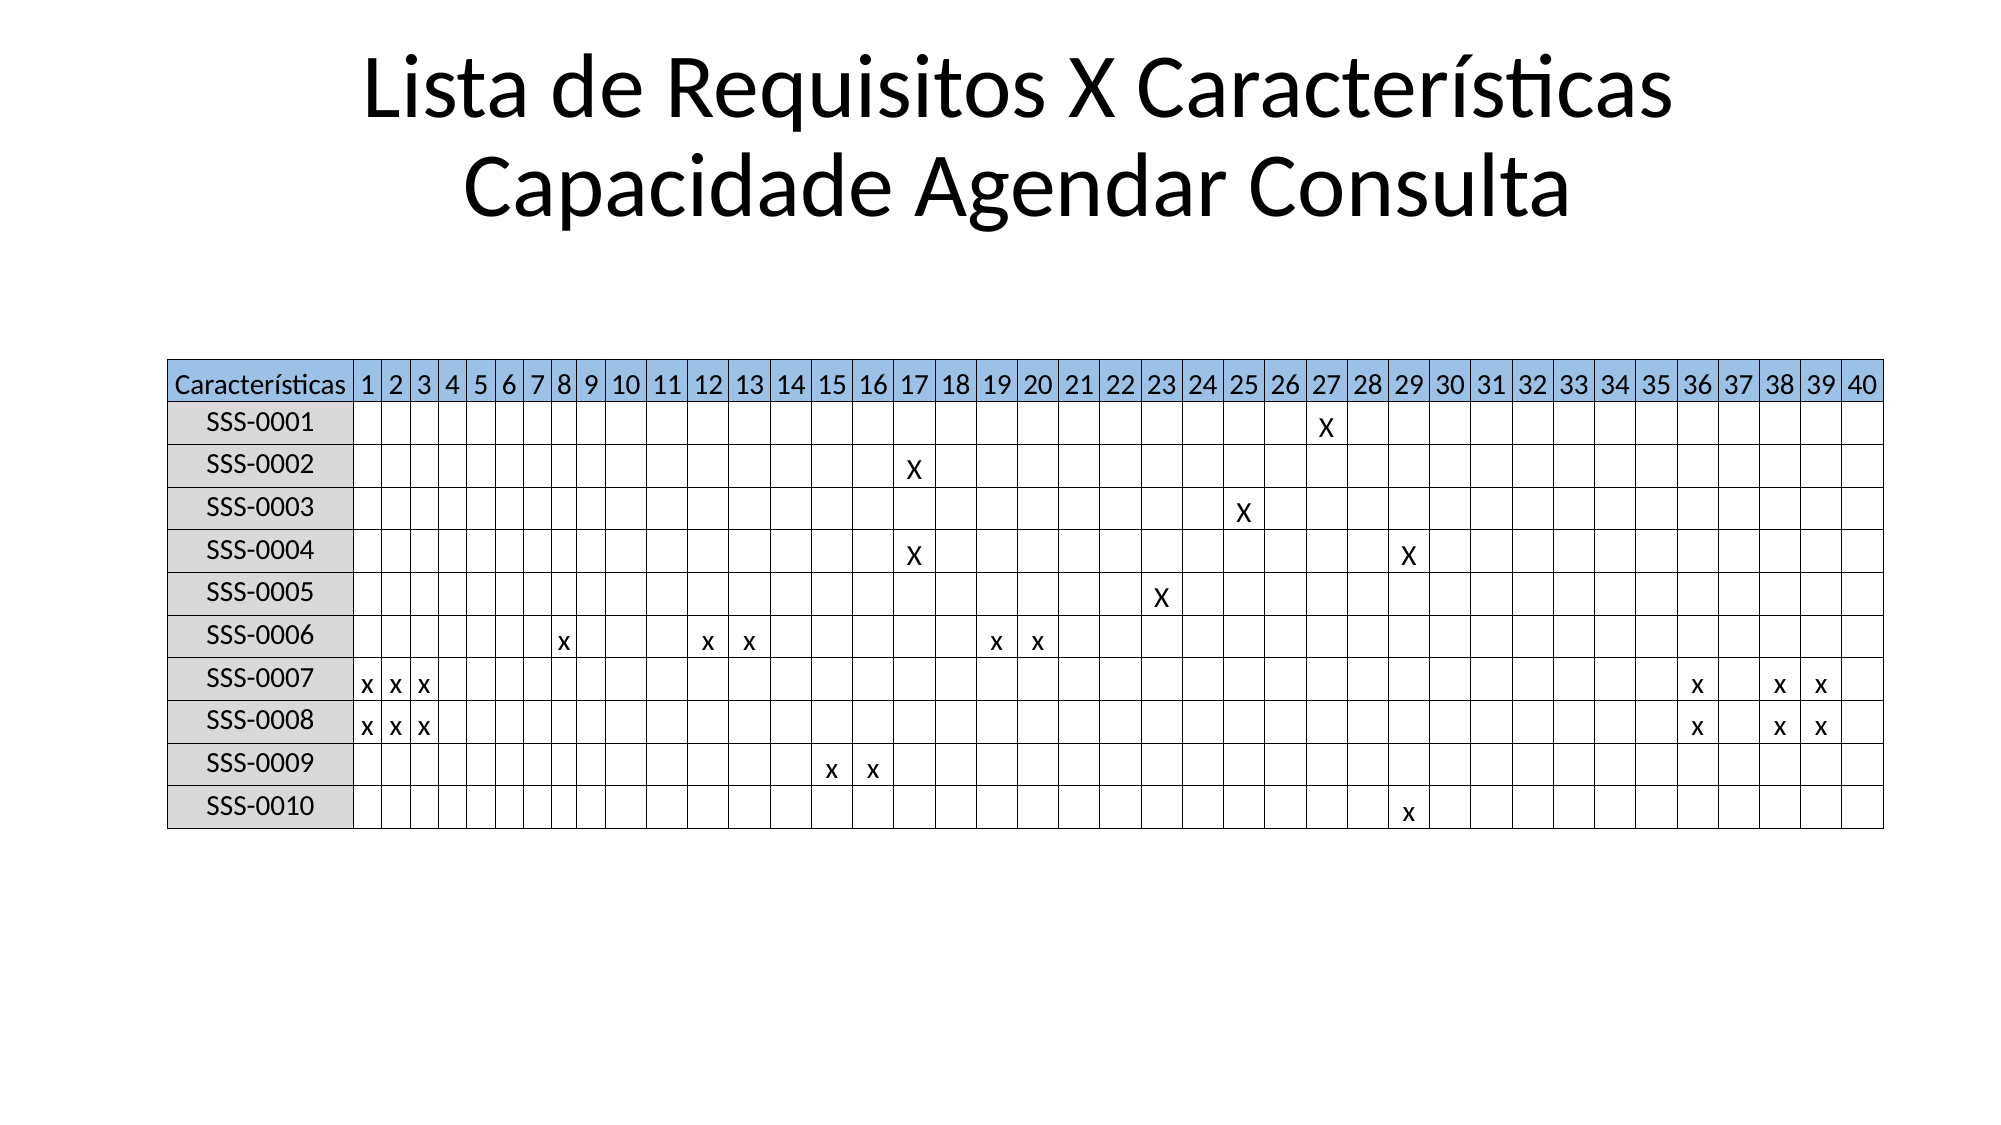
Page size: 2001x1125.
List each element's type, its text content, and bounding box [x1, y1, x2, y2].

table_cell [977, 744, 1017, 785]
table_cell [1018, 786, 1058, 828]
table_cell [1348, 744, 1388, 785]
table_cell [1265, 658, 1306, 700]
table_cell [771, 658, 811, 700]
table_header 5 [467, 360, 495, 401]
table_cell [729, 402, 770, 444]
table_cell [1636, 616, 1677, 657]
table_cell [688, 445, 728, 487]
table_cell [467, 701, 495, 743]
table_cell [1059, 616, 1099, 657]
table_cell [1636, 530, 1677, 572]
table_cell [1430, 530, 1470, 572]
table_cell [936, 402, 976, 444]
table_cell [936, 658, 976, 700]
table_cell [1348, 530, 1388, 572]
table_cell [1224, 786, 1264, 828]
table_cell [1307, 616, 1347, 657]
table_cell [1719, 744, 1759, 785]
table_cell [812, 786, 852, 828]
table_cell [1100, 744, 1141, 785]
table_cell [1018, 530, 1058, 572]
table_cell [1554, 402, 1594, 444]
table_cell [354, 445, 381, 487]
table_cell [894, 701, 935, 743]
table_cell [1471, 616, 1512, 657]
table_cell [812, 701, 852, 743]
table_cell [1719, 658, 1759, 700]
table_cell [1801, 402, 1841, 444]
table_cell [1224, 530, 1264, 572]
table_cell [936, 701, 976, 743]
table_cell [1059, 488, 1099, 529]
table_cell [647, 530, 687, 572]
table_cell [688, 488, 728, 529]
table_cell [1513, 488, 1553, 529]
table_header 13 [729, 360, 770, 401]
table_cell [552, 488, 576, 529]
table_cell [1142, 701, 1182, 743]
table_cell [1183, 658, 1223, 700]
table_cell [439, 488, 466, 529]
table_cell [1554, 573, 1594, 615]
table_cell [1307, 488, 1347, 529]
table_cell [977, 786, 1017, 828]
table_cell [1760, 445, 1800, 487]
table_cell [894, 744, 935, 785]
table_cell [1719, 701, 1759, 743]
table_header 16 [853, 360, 893, 401]
table_cell [1595, 573, 1635, 615]
table_cell [1265, 573, 1306, 615]
table_cell [1636, 744, 1677, 785]
table_cell [467, 445, 495, 487]
table_header 27 [1307, 360, 1347, 401]
table_cell [439, 658, 466, 700]
table_cell [552, 402, 576, 444]
table_cell SSS-0003 [168, 488, 353, 529]
table_cell X [1389, 530, 1429, 572]
table_cell x [1801, 701, 1841, 743]
table_cell [1719, 402, 1759, 444]
table_cell [1265, 445, 1306, 487]
table_cell [977, 445, 1017, 487]
table_cell [606, 402, 646, 444]
table_cell [1595, 530, 1635, 572]
table_cell [1100, 530, 1141, 572]
table_header 26 [1265, 360, 1306, 401]
table_cell [1265, 701, 1306, 743]
table_cell [1513, 658, 1553, 700]
table_cell [1513, 573, 1553, 615]
table_cell [411, 530, 438, 572]
table_cell [853, 701, 893, 743]
table_cell [1348, 445, 1388, 487]
table_cell [1842, 701, 1883, 743]
table_cell [1471, 488, 1512, 529]
table_cell [1265, 744, 1306, 785]
table_cell [894, 616, 935, 657]
table_cell [577, 445, 605, 487]
table_cell [1636, 658, 1677, 700]
table_cell [729, 445, 770, 487]
table_cell [647, 402, 687, 444]
table_cell [1719, 573, 1759, 615]
table_cell [1513, 530, 1553, 572]
table_cell x [977, 616, 1017, 657]
table_cell [771, 530, 811, 572]
table_cell [467, 402, 495, 444]
table_cell [1224, 573, 1264, 615]
table_cell [439, 402, 466, 444]
table_header 9 [577, 360, 605, 401]
table_cell [354, 488, 381, 529]
table_cell [382, 786, 410, 828]
table_cell [853, 445, 893, 487]
table_header 11 [647, 360, 687, 401]
table_cell [382, 402, 410, 444]
table_cell [688, 402, 728, 444]
table_cell [354, 616, 381, 657]
table_cell [812, 616, 852, 657]
table_cell [496, 402, 523, 444]
table_cell [1183, 445, 1223, 487]
table_cell [853, 530, 893, 572]
table_cell [1183, 530, 1223, 572]
table_header 37 [1719, 360, 1759, 401]
table_cell [1636, 445, 1677, 487]
table_cell [894, 402, 935, 444]
table_cell [354, 530, 381, 572]
table_cell [1430, 786, 1470, 828]
table_cell [577, 744, 605, 785]
table_cell x [729, 616, 770, 657]
table_cell [439, 573, 466, 615]
table_cell x [411, 701, 438, 743]
table_cell [1348, 786, 1388, 828]
table_cell [577, 701, 605, 743]
table_header 35 [1636, 360, 1677, 401]
table_cell [1842, 488, 1883, 529]
table_header 25 [1224, 360, 1264, 401]
table_header 24 [1183, 360, 1223, 401]
table_cell [771, 786, 811, 828]
table_cell [1307, 445, 1347, 487]
table_cell [606, 488, 646, 529]
table_header 2 [382, 360, 410, 401]
table_cell [1100, 786, 1141, 828]
table_cell x [1678, 658, 1718, 700]
table_cell x [382, 701, 410, 743]
table_cell SSS-0004 [168, 530, 353, 572]
table_cell [1348, 658, 1388, 700]
table_cell [1513, 445, 1553, 487]
table_cell [606, 445, 646, 487]
table_cell [1100, 573, 1141, 615]
table_cell x [812, 744, 852, 785]
table_header 38 [1760, 360, 1800, 401]
table_cell [1389, 616, 1429, 657]
table_cell SSS-0007 [168, 658, 353, 700]
table_cell [552, 786, 576, 828]
table_header 30 [1430, 360, 1470, 401]
table_cell [1265, 488, 1306, 529]
table_cell [1307, 658, 1347, 700]
table_cell [1430, 701, 1470, 743]
table_cell [606, 701, 646, 743]
table_cell [411, 402, 438, 444]
table_cell [1801, 530, 1841, 572]
table_cell [1430, 488, 1470, 529]
table_cell [1389, 573, 1429, 615]
table_cell [1348, 616, 1388, 657]
table_cell [439, 701, 466, 743]
table_cell [936, 445, 976, 487]
table_cell [771, 488, 811, 529]
table_cell x [1760, 658, 1800, 700]
table_cell [1142, 530, 1182, 572]
table_cell [1636, 786, 1677, 828]
table_cell [577, 530, 605, 572]
table_cell [1554, 488, 1594, 529]
table_cell [552, 658, 576, 700]
table_cell [729, 786, 770, 828]
table_cell [1224, 744, 1264, 785]
table_cell [1265, 402, 1306, 444]
table_cell [524, 744, 551, 785]
table_cell [1842, 573, 1883, 615]
table_cell [496, 786, 523, 828]
table_cell [1100, 658, 1141, 700]
table_cell x [354, 701, 381, 743]
table_cell [894, 658, 935, 700]
table_cell x [1801, 658, 1841, 700]
table_cell [812, 488, 852, 529]
table_cell [729, 658, 770, 700]
table_cell [647, 616, 687, 657]
table_cell [524, 786, 551, 828]
table_header 17 [894, 360, 935, 401]
table_cell [1224, 402, 1264, 444]
table_cell [1142, 786, 1182, 828]
table_cell [1307, 573, 1347, 615]
table_cell [1018, 488, 1058, 529]
table_cell [1678, 786, 1718, 828]
table_cell [1224, 658, 1264, 700]
table_cell [647, 658, 687, 700]
table_cell [812, 402, 852, 444]
table_cell [1183, 744, 1223, 785]
table_cell [439, 786, 466, 828]
table_cell [411, 616, 438, 657]
table_cell [1265, 786, 1306, 828]
table_cell [977, 658, 1017, 700]
table_cell [411, 488, 438, 529]
table_cell [1678, 402, 1718, 444]
table_cell [1554, 744, 1594, 785]
table_cell [1513, 402, 1553, 444]
table_cell [977, 573, 1017, 615]
table_cell [1595, 488, 1635, 529]
table_cell [411, 744, 438, 785]
table_cell [467, 488, 495, 529]
table_cell [1678, 616, 1718, 657]
table_cell [1842, 744, 1883, 785]
table_cell [1100, 701, 1141, 743]
table_cell [1513, 786, 1553, 828]
table_cell [1059, 786, 1099, 828]
table_cell [1595, 658, 1635, 700]
table_cell [647, 786, 687, 828]
table_cell [1142, 445, 1182, 487]
table_cell [1471, 786, 1512, 828]
table_header 14 [771, 360, 811, 401]
table_cell [467, 573, 495, 615]
table_cell [1595, 786, 1635, 828]
table_cell [936, 530, 976, 572]
table_cell [647, 701, 687, 743]
table_cell [1678, 573, 1718, 615]
table_cell [729, 530, 770, 572]
table_cell [606, 530, 646, 572]
table_cell [606, 786, 646, 828]
table_cell [771, 402, 811, 444]
table_cell x [853, 744, 893, 785]
table_cell [1183, 573, 1223, 615]
table_cell [552, 573, 576, 615]
table_cell [894, 573, 935, 615]
table_cell [1719, 530, 1759, 572]
table_cell [1471, 744, 1512, 785]
table_cell [1595, 744, 1635, 785]
table_cell [977, 701, 1017, 743]
table_header 19 [977, 360, 1017, 401]
table_cell [647, 488, 687, 529]
table_cell [1801, 573, 1841, 615]
table_cell [1059, 744, 1099, 785]
table_cell [1059, 445, 1099, 487]
table_cell [1842, 616, 1883, 657]
table_cell X [1224, 488, 1264, 529]
table_cell [496, 616, 523, 657]
table_cell [1719, 786, 1759, 828]
table_cell [812, 658, 852, 700]
table_cell x [411, 658, 438, 700]
table_cell [688, 573, 728, 615]
table_cell [354, 786, 381, 828]
table_cell [1100, 445, 1141, 487]
table_cell [1760, 530, 1800, 572]
table_header 20 [1018, 360, 1058, 401]
table_header 3 [411, 360, 438, 401]
table_cell [606, 616, 646, 657]
table_cell [1224, 616, 1264, 657]
table_cell [771, 616, 811, 657]
table_cell [812, 530, 852, 572]
table_cell [1059, 701, 1099, 743]
table_cell [1430, 445, 1470, 487]
table_cell [1018, 658, 1058, 700]
table_cell [467, 530, 495, 572]
table_cell [1142, 402, 1182, 444]
table_cell [853, 616, 893, 657]
table_header 22 [1100, 360, 1141, 401]
table_cell [1224, 445, 1264, 487]
table_cell [577, 488, 605, 529]
table_cell [496, 530, 523, 572]
table_cell [411, 786, 438, 828]
table_cell [1554, 530, 1594, 572]
table_header Características [168, 360, 353, 401]
table_cell [524, 616, 551, 657]
table_cell [1059, 402, 1099, 444]
table_cell [1142, 658, 1182, 700]
table_cell [1636, 402, 1677, 444]
table_cell SSS-0005 [168, 573, 353, 615]
table_header 10 [606, 360, 646, 401]
table_cell [1100, 616, 1141, 657]
table_cell [729, 744, 770, 785]
table_cell [1183, 786, 1223, 828]
table_cell [1183, 402, 1223, 444]
table_cell [1513, 701, 1553, 743]
table_cell [1471, 445, 1512, 487]
table_cell [936, 744, 976, 785]
table_cell [382, 573, 410, 615]
table_cell [1265, 530, 1306, 572]
table_cell [382, 616, 410, 657]
table_cell [467, 744, 495, 785]
table_cell [647, 744, 687, 785]
table_header 31 [1471, 360, 1512, 401]
table_cell [496, 488, 523, 529]
table_cell [1100, 402, 1141, 444]
table_cell [977, 488, 1017, 529]
table_cell [1760, 616, 1800, 657]
table_cell [354, 573, 381, 615]
table_cell [411, 445, 438, 487]
table_cell [1183, 616, 1223, 657]
table_cell [1018, 701, 1058, 743]
table_cell [1595, 402, 1635, 444]
table_cell [1636, 488, 1677, 529]
table_cell [936, 786, 976, 828]
table_cell [552, 445, 576, 487]
table_cell [1018, 445, 1058, 487]
table_cell X [894, 530, 935, 572]
table_cell [1100, 488, 1141, 529]
table_cell [688, 658, 728, 700]
table_cell SSS-0002 [168, 445, 353, 487]
table_cell [439, 530, 466, 572]
table_cell X [1307, 402, 1347, 444]
table_cell [1678, 488, 1718, 529]
table_cell [552, 744, 576, 785]
table_cell [354, 744, 381, 785]
table_cell [853, 786, 893, 828]
table_cell [1678, 445, 1718, 487]
table_cell [1842, 658, 1883, 700]
table_cell [1307, 530, 1347, 572]
table_cell [439, 616, 466, 657]
table_cell [524, 701, 551, 743]
table_cell [771, 744, 811, 785]
table_cell [577, 786, 605, 828]
table_cell [853, 488, 893, 529]
table_cell [1142, 488, 1182, 529]
table_cell [1430, 616, 1470, 657]
table_cell SSS-0001 [168, 402, 353, 444]
table_cell [1430, 402, 1470, 444]
table_cell [1307, 786, 1347, 828]
text_box Lista de Requisitos X Características Capacidade Agendar Consulta [156, 37, 1882, 237]
table_cell [1513, 616, 1553, 657]
table_cell [1842, 402, 1883, 444]
table_cell [1595, 445, 1635, 487]
table_cell [1430, 744, 1470, 785]
table_cell x [688, 616, 728, 657]
table_header 12 [688, 360, 728, 401]
table_cell [496, 701, 523, 743]
table_cell x [1018, 616, 1058, 657]
table_cell [1224, 701, 1264, 743]
table_cell [467, 786, 495, 828]
table_cell x [1678, 701, 1718, 743]
table_cell [1389, 402, 1429, 444]
table_header 40 [1842, 360, 1883, 401]
table_header 7 [524, 360, 551, 401]
table_header 6 [496, 360, 523, 401]
table_cell [771, 445, 811, 487]
table_header 29 [1389, 360, 1429, 401]
table_cell [1760, 744, 1800, 785]
table_cell [1018, 573, 1058, 615]
table_header 21 [1059, 360, 1099, 401]
table_cell [1760, 786, 1800, 828]
table_cell [936, 616, 976, 657]
table_cell [577, 658, 605, 700]
table_cell [1760, 573, 1800, 615]
table_cell [1471, 701, 1512, 743]
table_cell [1678, 744, 1718, 785]
table_cell [524, 530, 551, 572]
table_cell x [354, 658, 381, 700]
table_cell [496, 744, 523, 785]
table_cell [1430, 658, 1470, 700]
table_cell [1471, 530, 1512, 572]
table_cell [1760, 402, 1800, 444]
table_cell [647, 573, 687, 615]
table_cell [496, 445, 523, 487]
table_cell [771, 573, 811, 615]
table_cell [382, 744, 410, 785]
table_cell [439, 744, 466, 785]
table_cell [1842, 530, 1883, 572]
table_cell SSS-0009 [168, 744, 353, 785]
table_cell [853, 658, 893, 700]
table_cell [1554, 786, 1594, 828]
table_cell [524, 445, 551, 487]
table_cell [688, 744, 728, 785]
table_cell [1595, 616, 1635, 657]
table_cell [688, 701, 728, 743]
table_cell [1471, 402, 1512, 444]
table_header 34 [1595, 360, 1635, 401]
table_cell [1018, 744, 1058, 785]
table_cell [439, 445, 466, 487]
table_cell [524, 488, 551, 529]
table_cell [1307, 701, 1347, 743]
table_cell [1719, 616, 1759, 657]
table_cell [1842, 445, 1883, 487]
table_cell [1801, 488, 1841, 529]
table_cell [853, 402, 893, 444]
table_cell [647, 445, 687, 487]
table_cell [1471, 658, 1512, 700]
table_cell [411, 573, 438, 615]
table_cell [1471, 573, 1512, 615]
table_cell [1760, 488, 1800, 529]
table_cell [1307, 744, 1347, 785]
table_cell [1554, 616, 1594, 657]
table_cell [936, 488, 976, 529]
table_cell X [1142, 573, 1182, 615]
table_cell SSS-0008 [168, 701, 353, 743]
table_cell [1265, 616, 1306, 657]
table_cell [382, 530, 410, 572]
table_cell [577, 573, 605, 615]
table_header 15 [812, 360, 852, 401]
table_cell [382, 488, 410, 529]
table_cell [467, 658, 495, 700]
table_cell [524, 402, 551, 444]
table_cell [524, 573, 551, 615]
table_cell [577, 616, 605, 657]
table_cell [354, 402, 381, 444]
table_header 8 [552, 360, 576, 401]
table_cell [1719, 488, 1759, 529]
table_cell [606, 744, 646, 785]
table_cell SSS-0006 [168, 616, 353, 657]
table_cell [853, 573, 893, 615]
table_cell [729, 488, 770, 529]
table_cell [382, 445, 410, 487]
table_cell [1348, 573, 1388, 615]
table_cell [1018, 402, 1058, 444]
table_cell [894, 488, 935, 529]
table_cell [496, 573, 523, 615]
table_cell [467, 616, 495, 657]
table_cell [688, 786, 728, 828]
table_cell [1801, 445, 1841, 487]
table_cell [1389, 744, 1429, 785]
table_cell [1801, 744, 1841, 785]
table_cell x [1389, 786, 1429, 828]
table_cell [1142, 616, 1182, 657]
table_cell x [552, 616, 576, 657]
table_cell [1554, 658, 1594, 700]
table_cell [977, 402, 1017, 444]
table_cell [1678, 530, 1718, 572]
table_cell x [382, 658, 410, 700]
table_cell [1554, 701, 1594, 743]
table_cell [1389, 445, 1429, 487]
table_cell [1142, 744, 1182, 785]
table_header 1 [354, 360, 381, 401]
table_cell [1059, 573, 1099, 615]
table_cell [1348, 402, 1388, 444]
table_cell [936, 573, 976, 615]
table_cell [1389, 488, 1429, 529]
table_header 18 [936, 360, 976, 401]
table_cell [729, 701, 770, 743]
table_header 36 [1678, 360, 1718, 401]
table_cell [606, 658, 646, 700]
table_header 23 [1142, 360, 1182, 401]
table_cell [688, 530, 728, 572]
table_cell [577, 402, 605, 444]
table_cell SSS-0010 [168, 786, 353, 828]
table_header 32 [1513, 360, 1553, 401]
table_cell [496, 658, 523, 700]
table_cell [1059, 658, 1099, 700]
table_cell [1636, 701, 1677, 743]
table_cell [1595, 701, 1635, 743]
table_cell [812, 445, 852, 487]
table_cell X [894, 445, 935, 487]
table_cell [606, 573, 646, 615]
table_cell [1513, 744, 1553, 785]
table_cell [1636, 573, 1677, 615]
table_cell [812, 573, 852, 615]
table_cell [1719, 445, 1759, 487]
table_cell [1389, 701, 1429, 743]
table_header 4 [439, 360, 466, 401]
table_header 39 [1801, 360, 1841, 401]
table_cell [977, 530, 1017, 572]
table_header 33 [1554, 360, 1594, 401]
table_cell [1389, 658, 1429, 700]
table_cell [729, 573, 770, 615]
table_cell x [1760, 701, 1800, 743]
table_cell [552, 530, 576, 572]
table_cell [524, 658, 551, 700]
table_cell [1059, 530, 1099, 572]
table_cell [771, 701, 811, 743]
table_cell [1183, 701, 1223, 743]
table_cell [1801, 616, 1841, 657]
table_cell [894, 786, 935, 828]
table_cell [1801, 786, 1841, 828]
table_cell [552, 701, 576, 743]
table_cell [1430, 573, 1470, 615]
table_cell [1554, 445, 1594, 487]
table_cell [1348, 488, 1388, 529]
table_cell [1183, 488, 1223, 529]
table_header 28 [1348, 360, 1388, 401]
table_cell [1348, 701, 1388, 743]
table_cell [1842, 786, 1883, 828]
